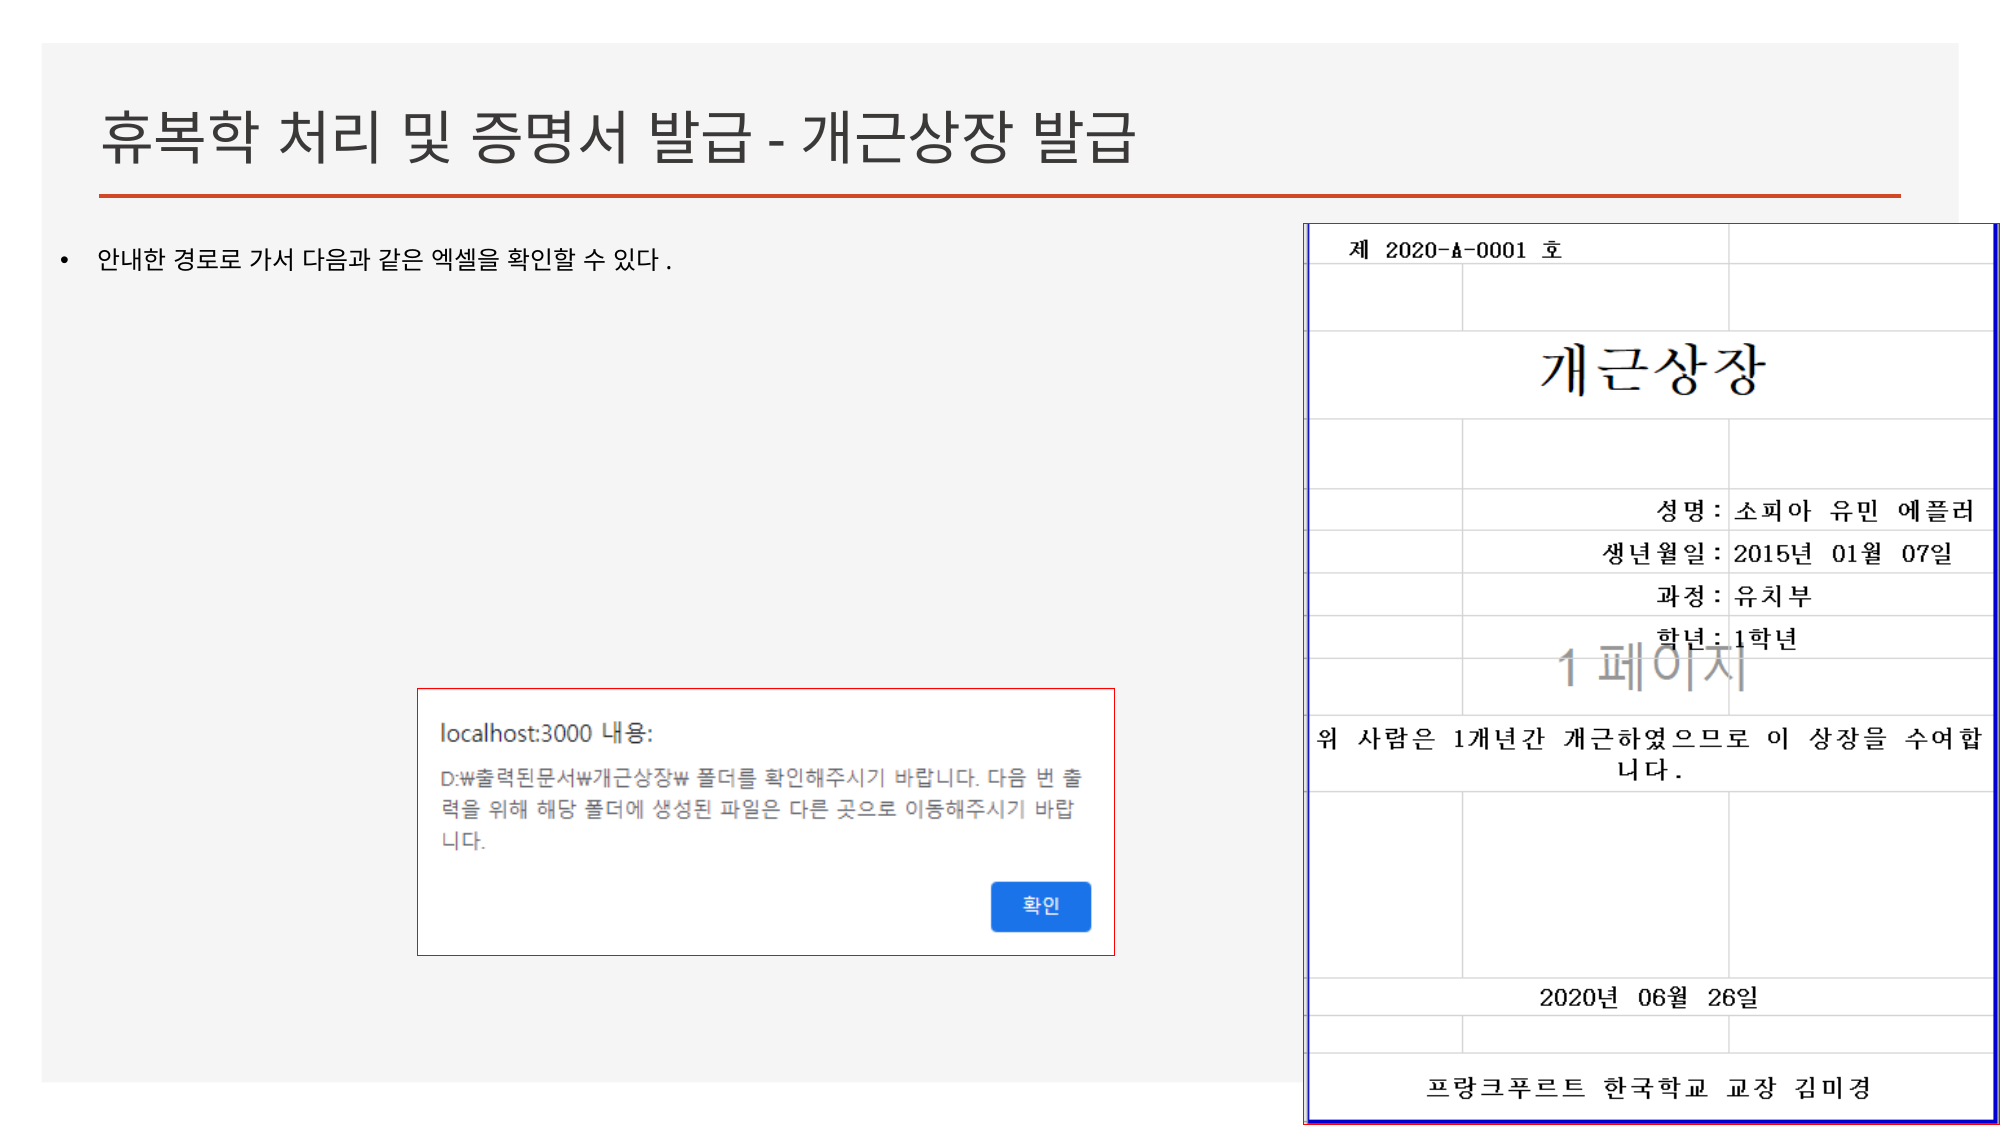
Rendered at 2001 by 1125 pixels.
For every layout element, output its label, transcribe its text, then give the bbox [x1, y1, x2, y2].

text_box 안내한 경로로 가서 다음과 같은 엑셀을 확인할 수 있다. [45, 237, 805, 467]
picture [1302, 223, 2000, 1125]
picture [417, 687, 1115, 956]
title 휴복학 처리 및 증명서 발급-개근상장 발급 [85, 73, 1499, 179]
